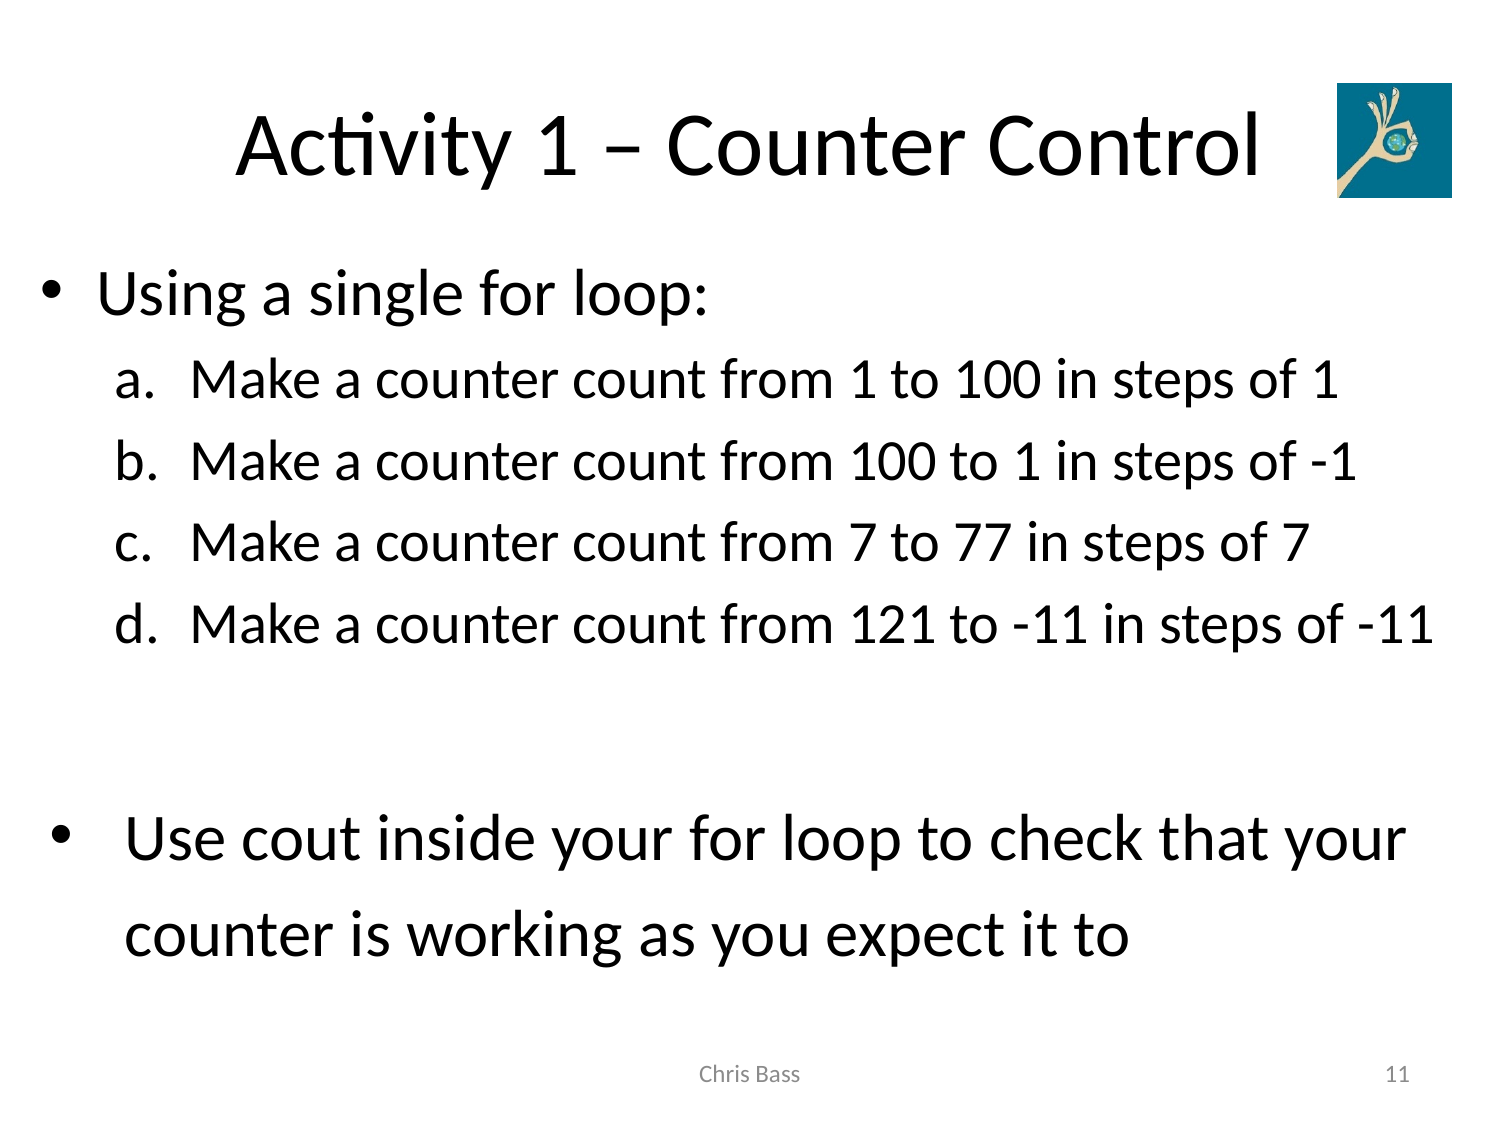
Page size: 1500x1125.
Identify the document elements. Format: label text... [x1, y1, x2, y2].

list Using a single for loop: Make a counter count from 1 to 100 in steps of 1 Make a counter count from 100 to 1 in steps of -1 Make a counter count from 7 to 77 in steps of 7 Make a counter count from 121 to -11 in steps of -11 Use cout inside your for loop to check that your counter is working as you expect it to [24, 224, 1475, 1038]
slide_number 11 [1074, 1042, 1425, 1103]
footer Chris Bass [512, 1042, 988, 1103]
picture [1336, 88, 1418, 199]
title Activity 1 – Counter Control [75, 45, 1425, 224]
